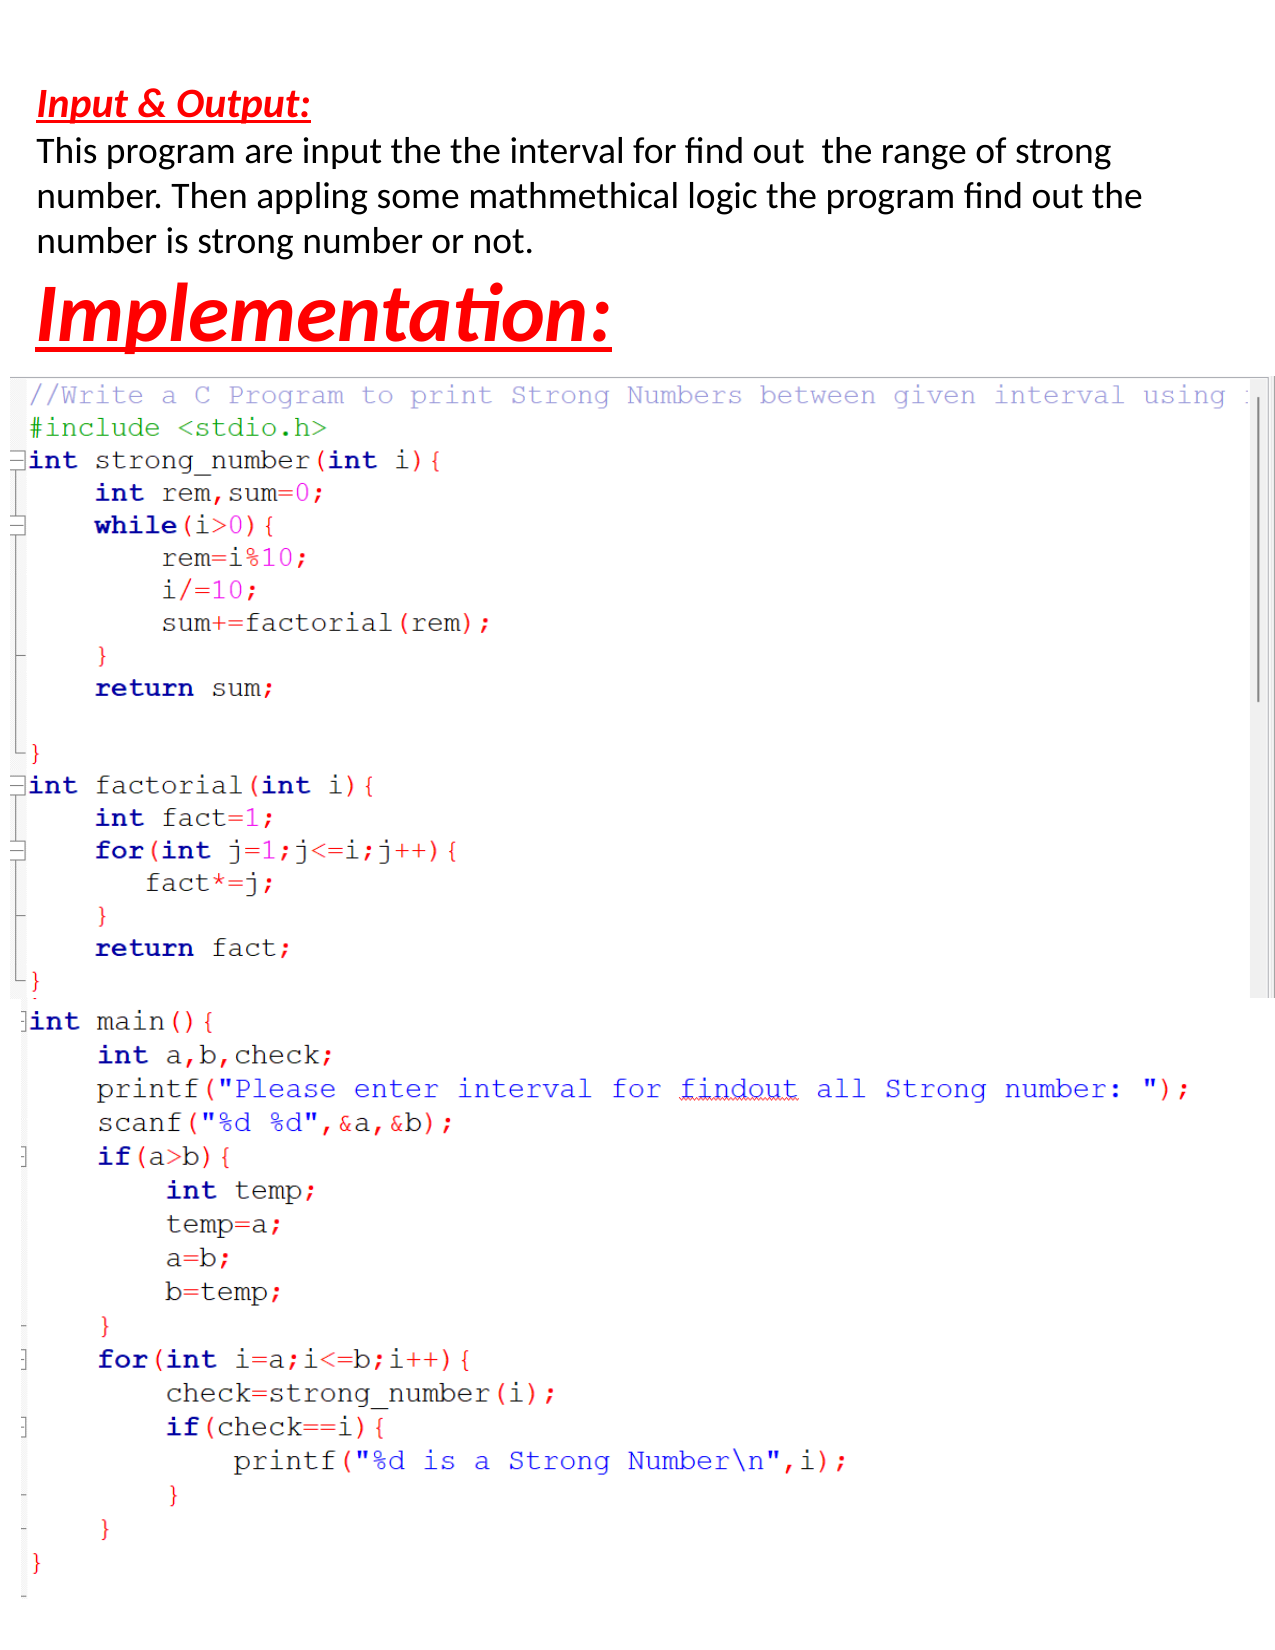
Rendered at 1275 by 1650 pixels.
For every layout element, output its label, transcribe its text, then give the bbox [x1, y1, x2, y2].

picture [10, 375, 1275, 1599]
text_box Implementation: [19, 250, 628, 366]
text_box Input & Output: This program are input the the interval for find out the range of strong number. Then appling some mathmethical logic the program find out the number is strong number or not. [21, 68, 1240, 269]
